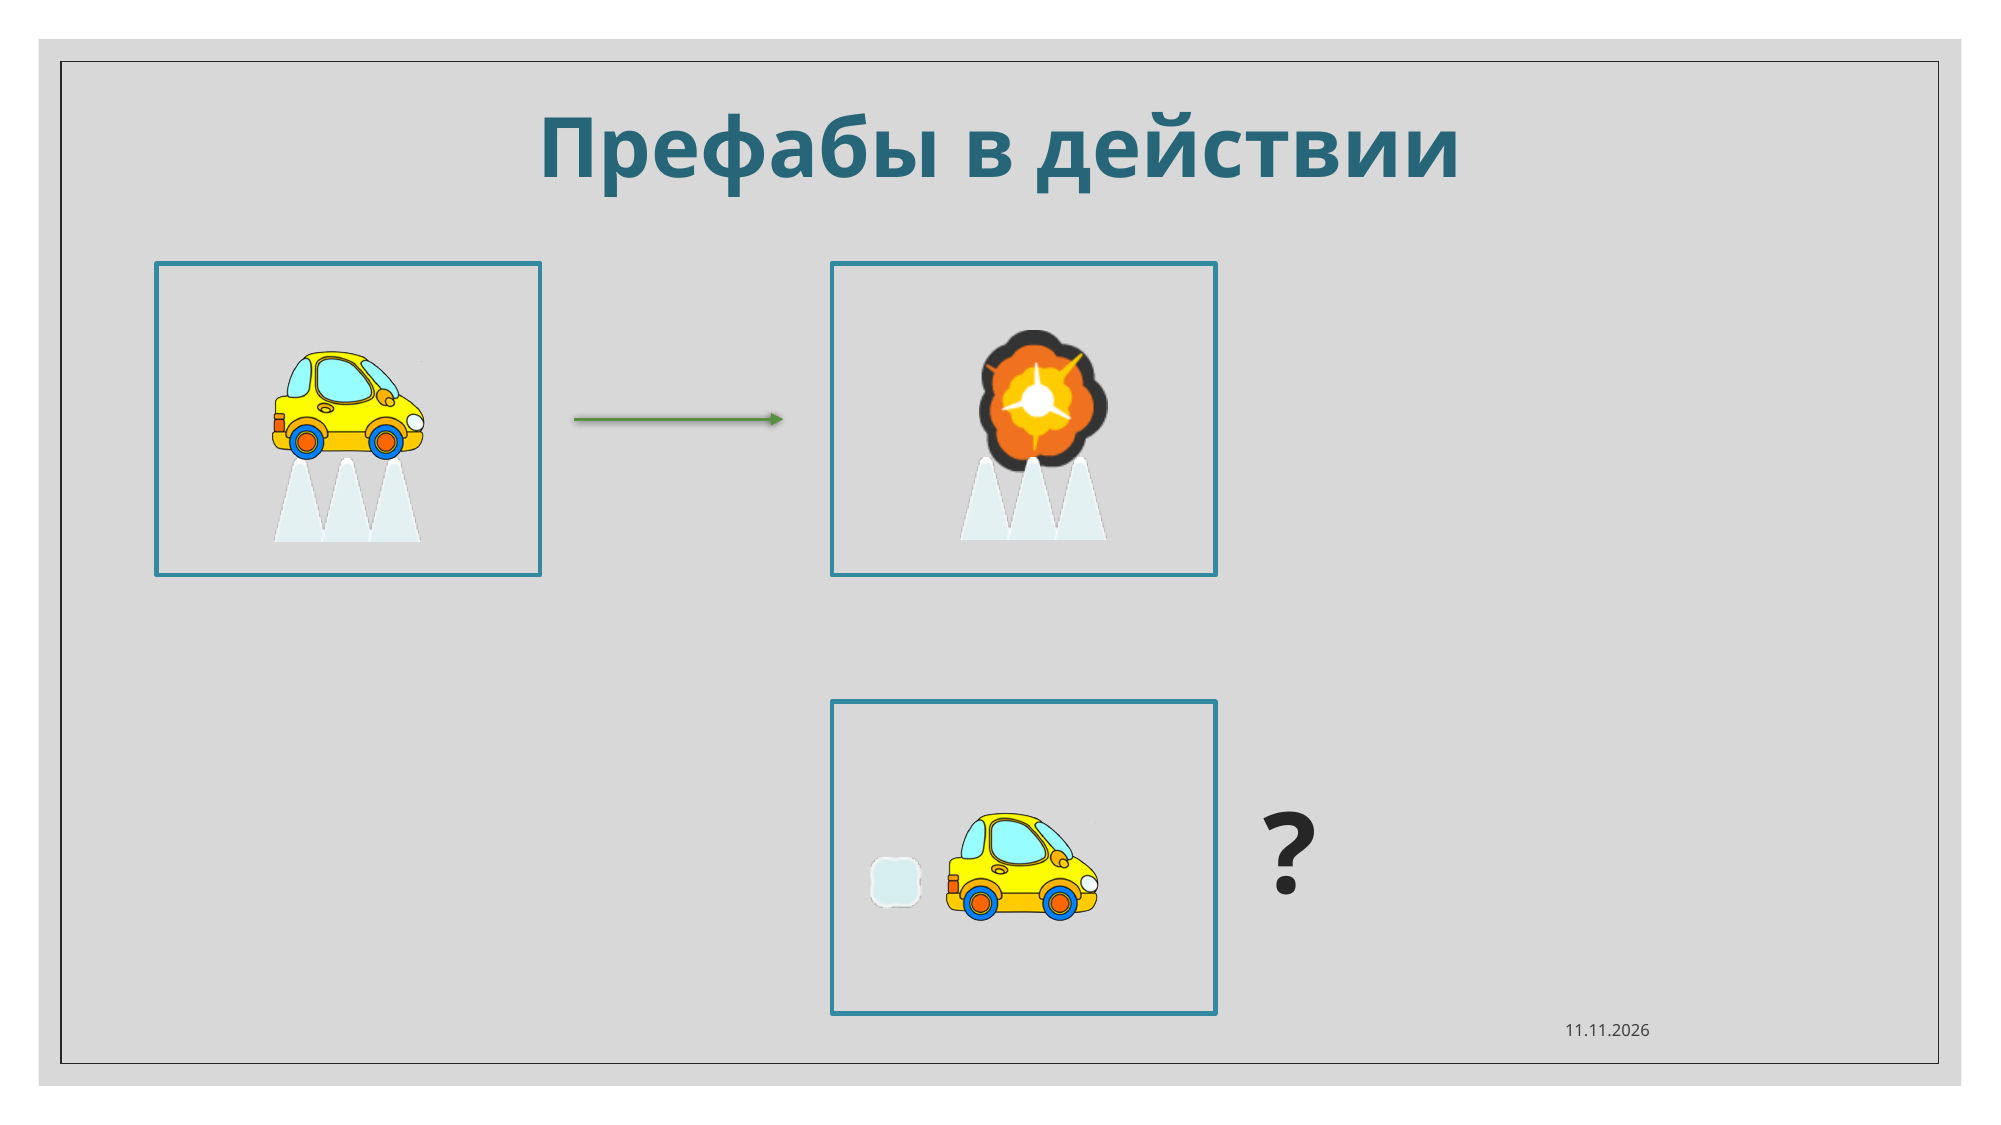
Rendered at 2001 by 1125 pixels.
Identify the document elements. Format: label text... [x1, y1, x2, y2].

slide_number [1190, 990, 1665, 1050]
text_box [831, 701, 1216, 1014]
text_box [831, 263, 1216, 576]
text_box ? [1221, 773, 1366, 924]
title Префабы в действии [174, 38, 1825, 263]
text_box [156, 263, 541, 576]
